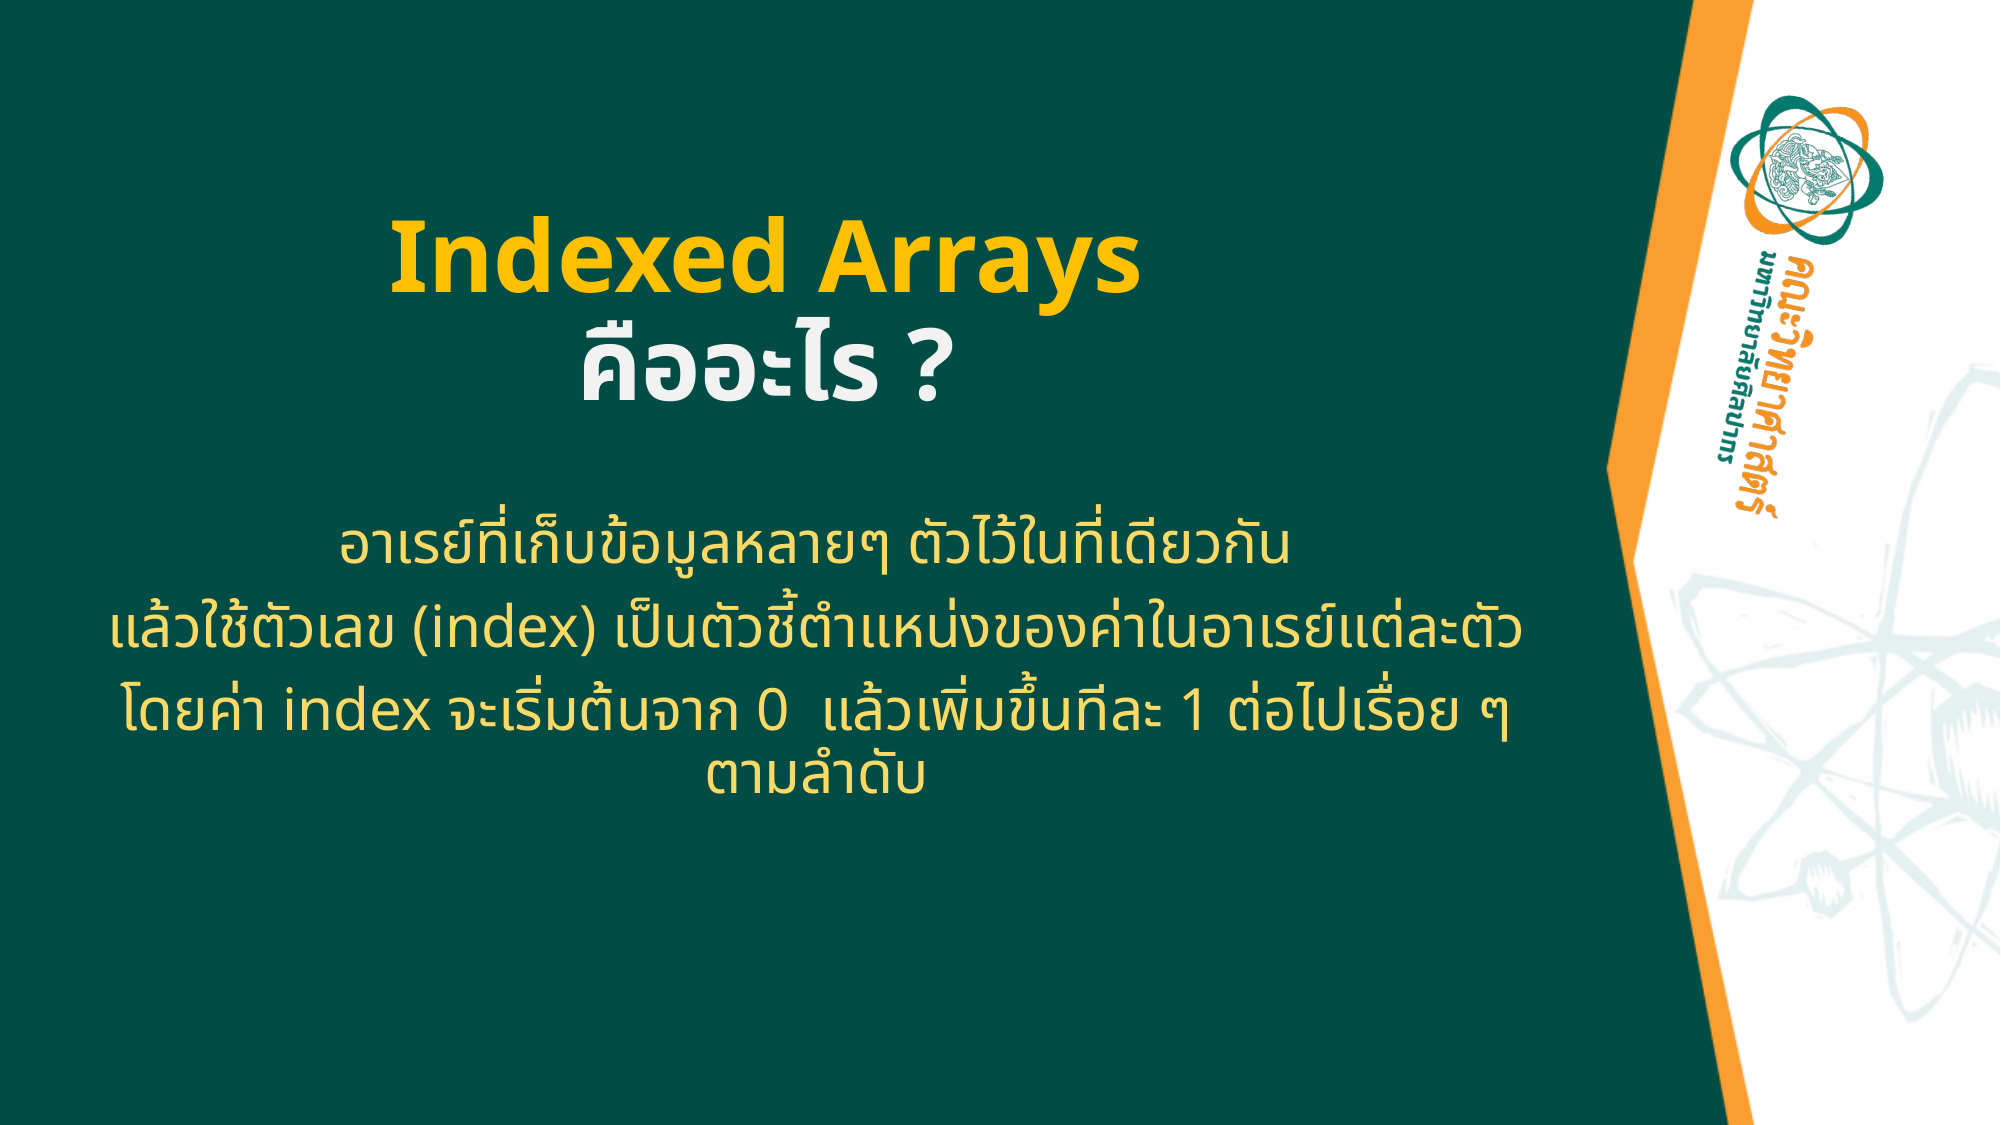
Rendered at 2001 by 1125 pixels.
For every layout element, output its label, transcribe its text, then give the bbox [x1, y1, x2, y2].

title Indexed Arrays คืออะไร ? [0, 232, 1582, 396]
list อาเรย์ที่เก็บข้อมูลหลายๆ ตัวไว้ในที่เดียวกัน แล้วใช้ตัวเลข (index) เป็นตัวชี้ตำแหน่งของค่าในอาเรย์แต่ละตัว โดยค่า index จะเริ่มต้นจาก 0 แล้วเพิ่มขึ้นทีละ 1 ต่อไปเรื่อย ๆ ตามลำดับ [51, 505, 1582, 818]
picture [0, 0, 2001, 1125]
